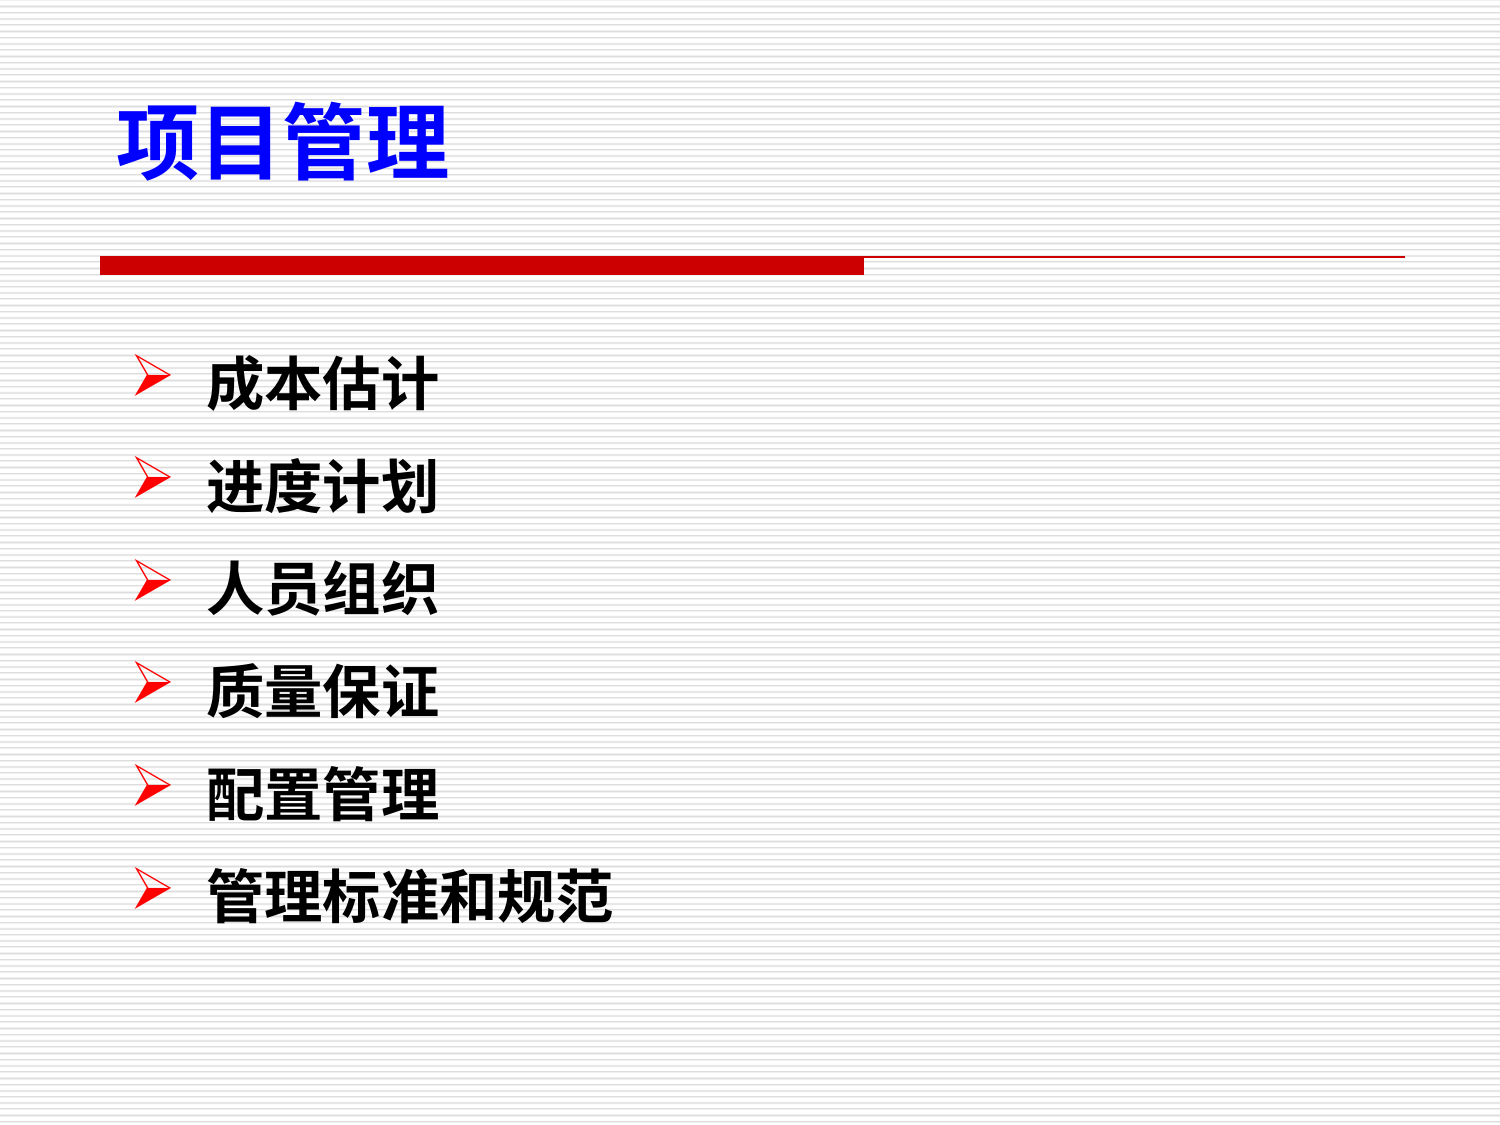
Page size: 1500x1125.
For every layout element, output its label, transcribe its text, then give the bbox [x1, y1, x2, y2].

text_box 项目管理 [101, 16, 1377, 198]
picture [0, 0, 1500, 1125]
text_box 成本估计 进度计划 人员组织 质量保证 配置管理 管理标准和规范 [115, 318, 1355, 956]
